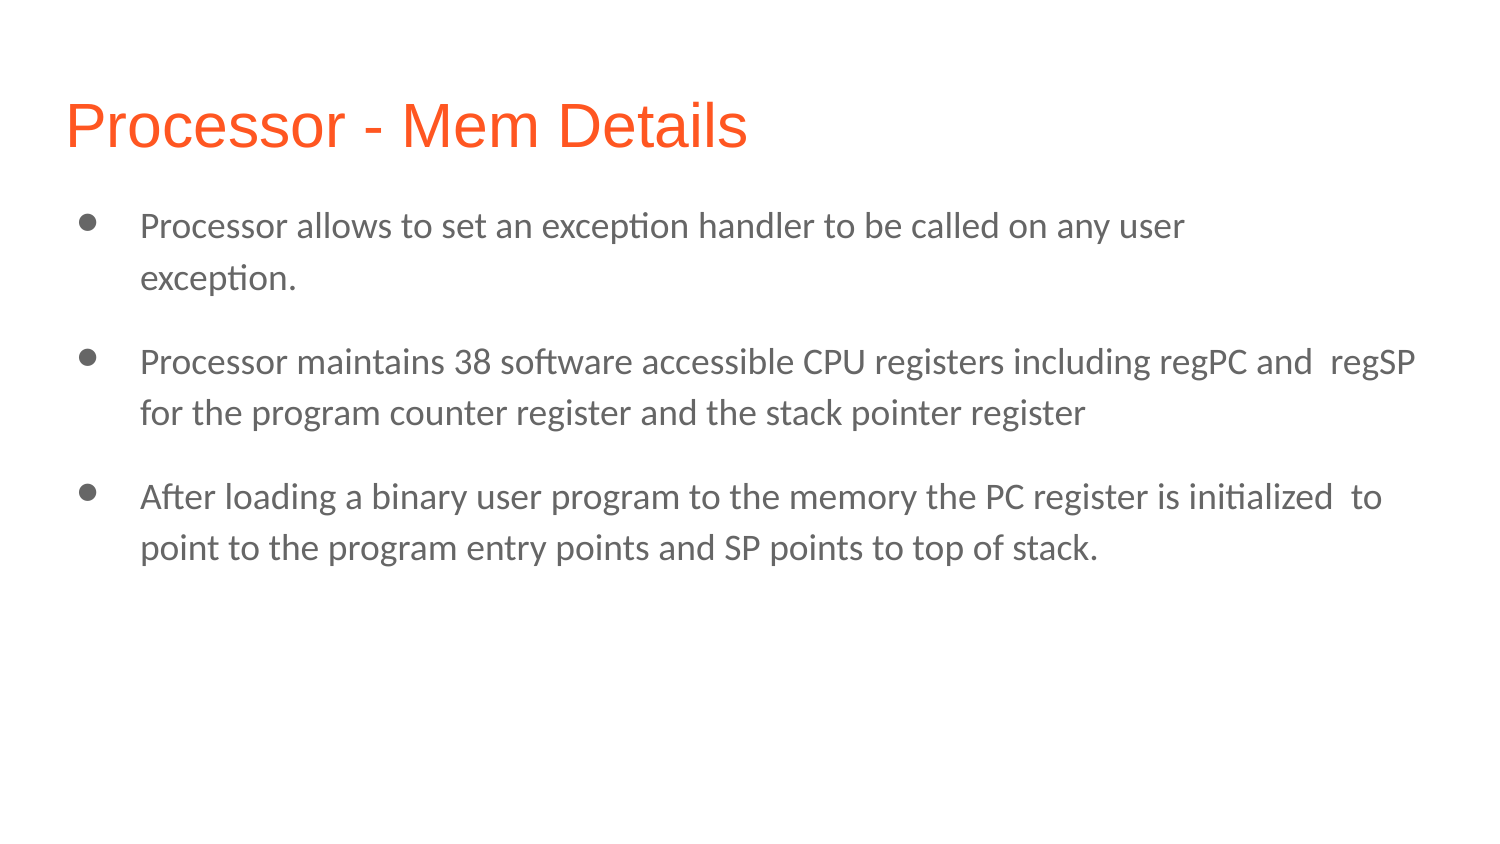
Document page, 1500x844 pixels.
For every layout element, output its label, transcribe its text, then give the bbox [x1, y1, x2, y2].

title Processor - Mem Details [63, 84, 1437, 165]
text_box Processor allows to set an exception handler to be called on any user exception. Processor maintains 38 software accessible CPU registers including regPC and regSP for the program counter register and the stack pointer register After loading a binary user program to the memory the PC register is initialized to point to the program entry points and SP points to top of stack. [74, 195, 1437, 574]
